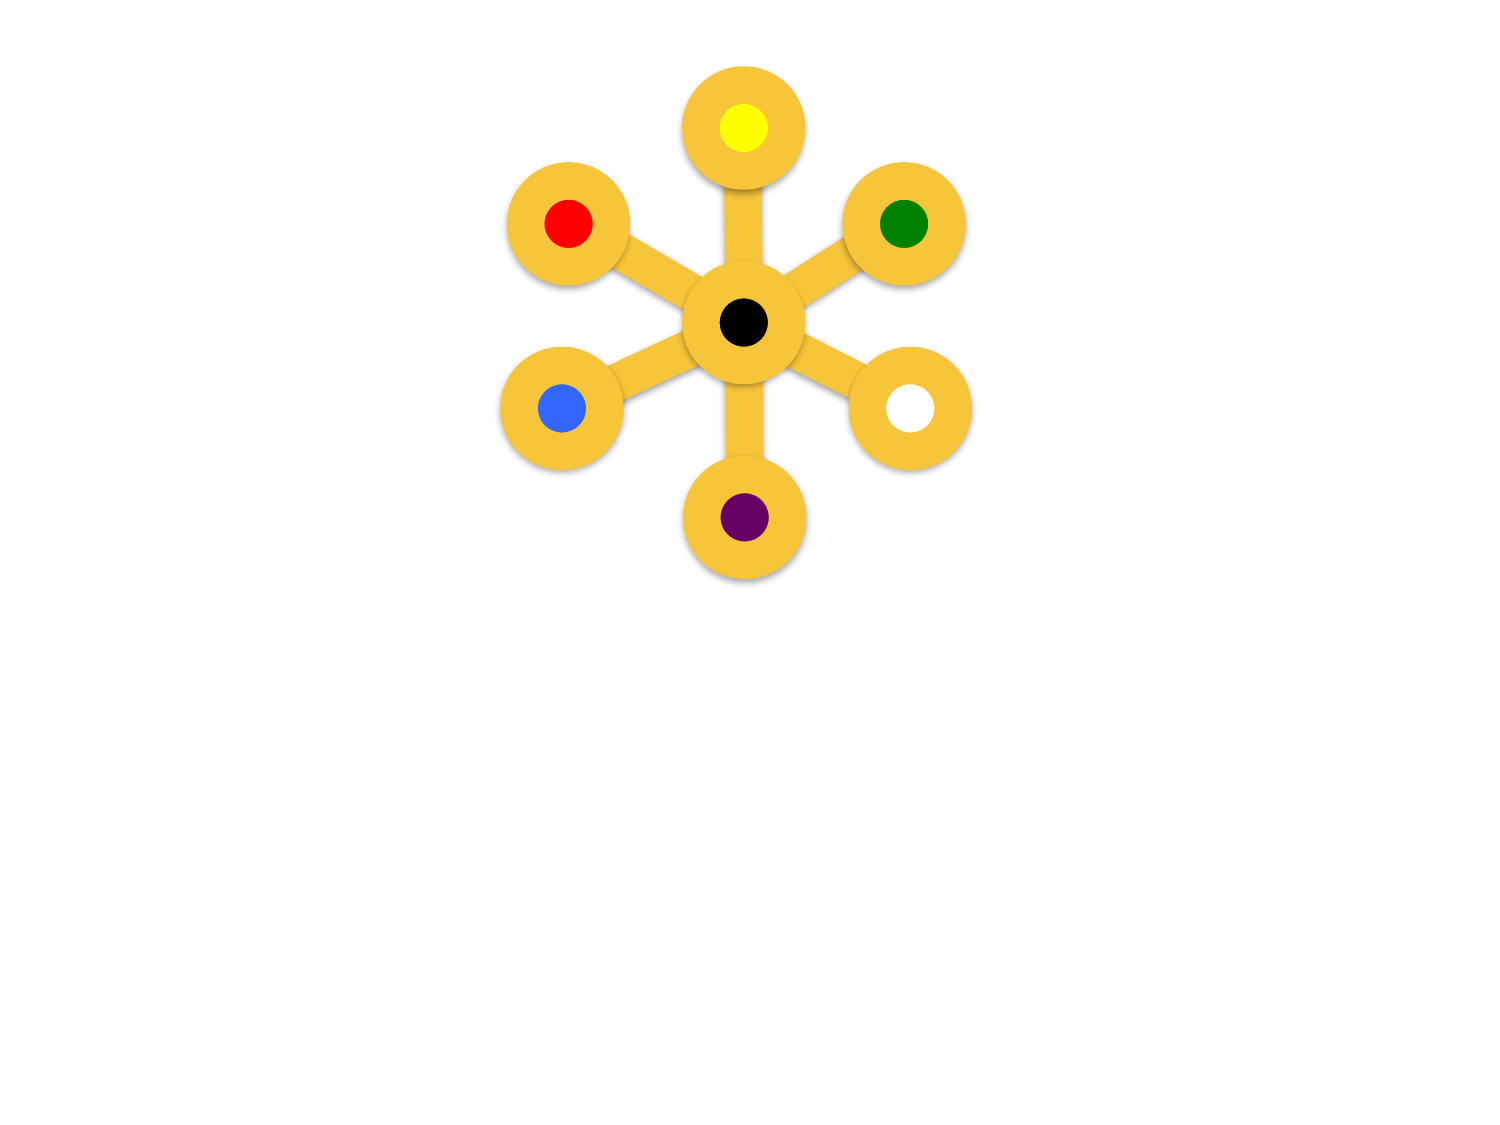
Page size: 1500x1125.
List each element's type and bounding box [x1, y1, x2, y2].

text_box [518, 84, 954, 561]
